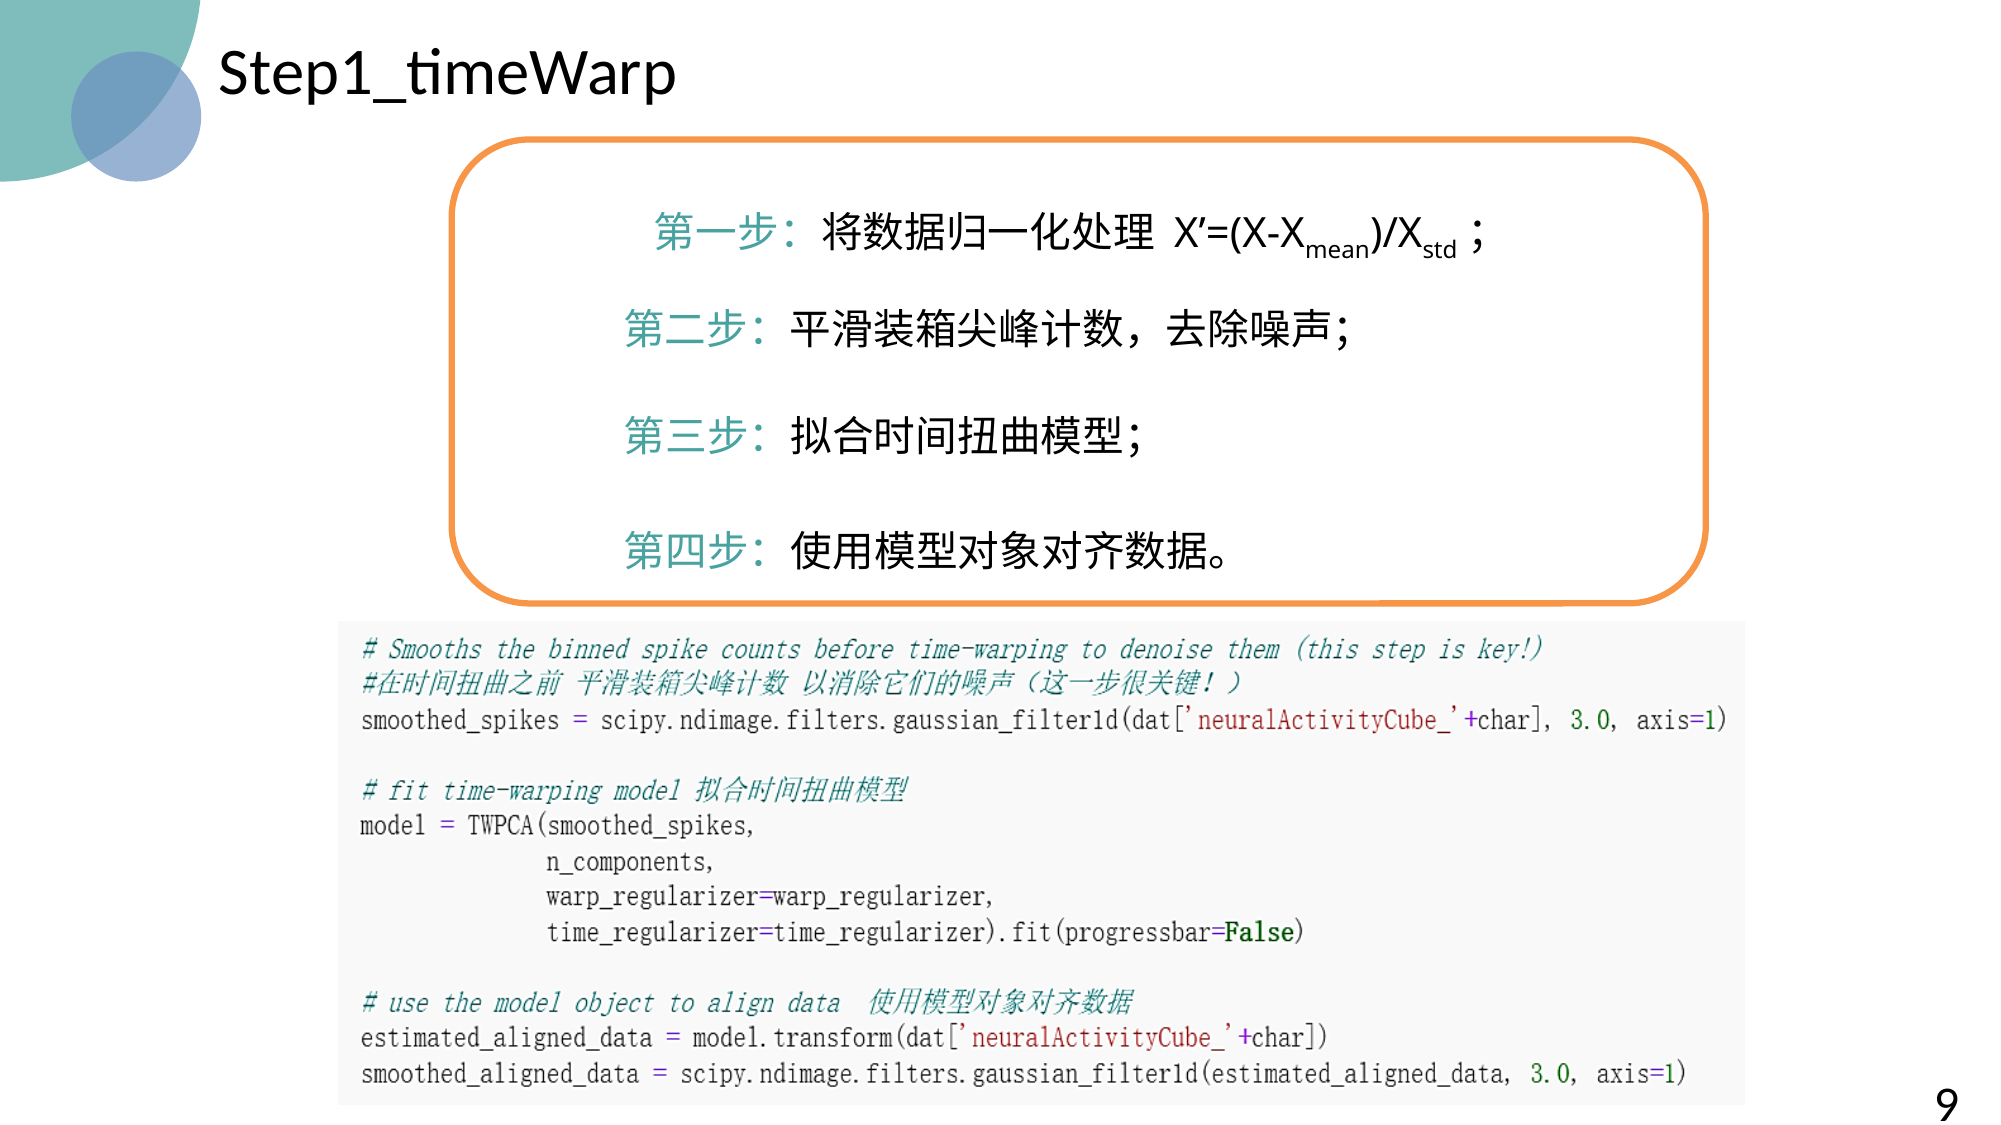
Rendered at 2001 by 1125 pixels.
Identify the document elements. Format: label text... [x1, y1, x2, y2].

text_box [449, 137, 1708, 606]
text_box 第四步：使用模型对象对齐数据。 [608, 517, 1265, 620]
text_box [69, 49, 204, 184]
text_box [0, 0, 203, 184]
picture [338, 621, 1745, 1105]
text_box Step1_timeWarp [204, 20, 693, 116]
text_box 第二步：平滑装箱尖峰计数，去除噪声； [608, 295, 1390, 411]
text_box 第一步：将数据归一化处理 X’=(X-Xmean)/Xstd； [639, 198, 1525, 321]
text_box 第三步：拟合时间扭曲模型； [608, 402, 1182, 517]
